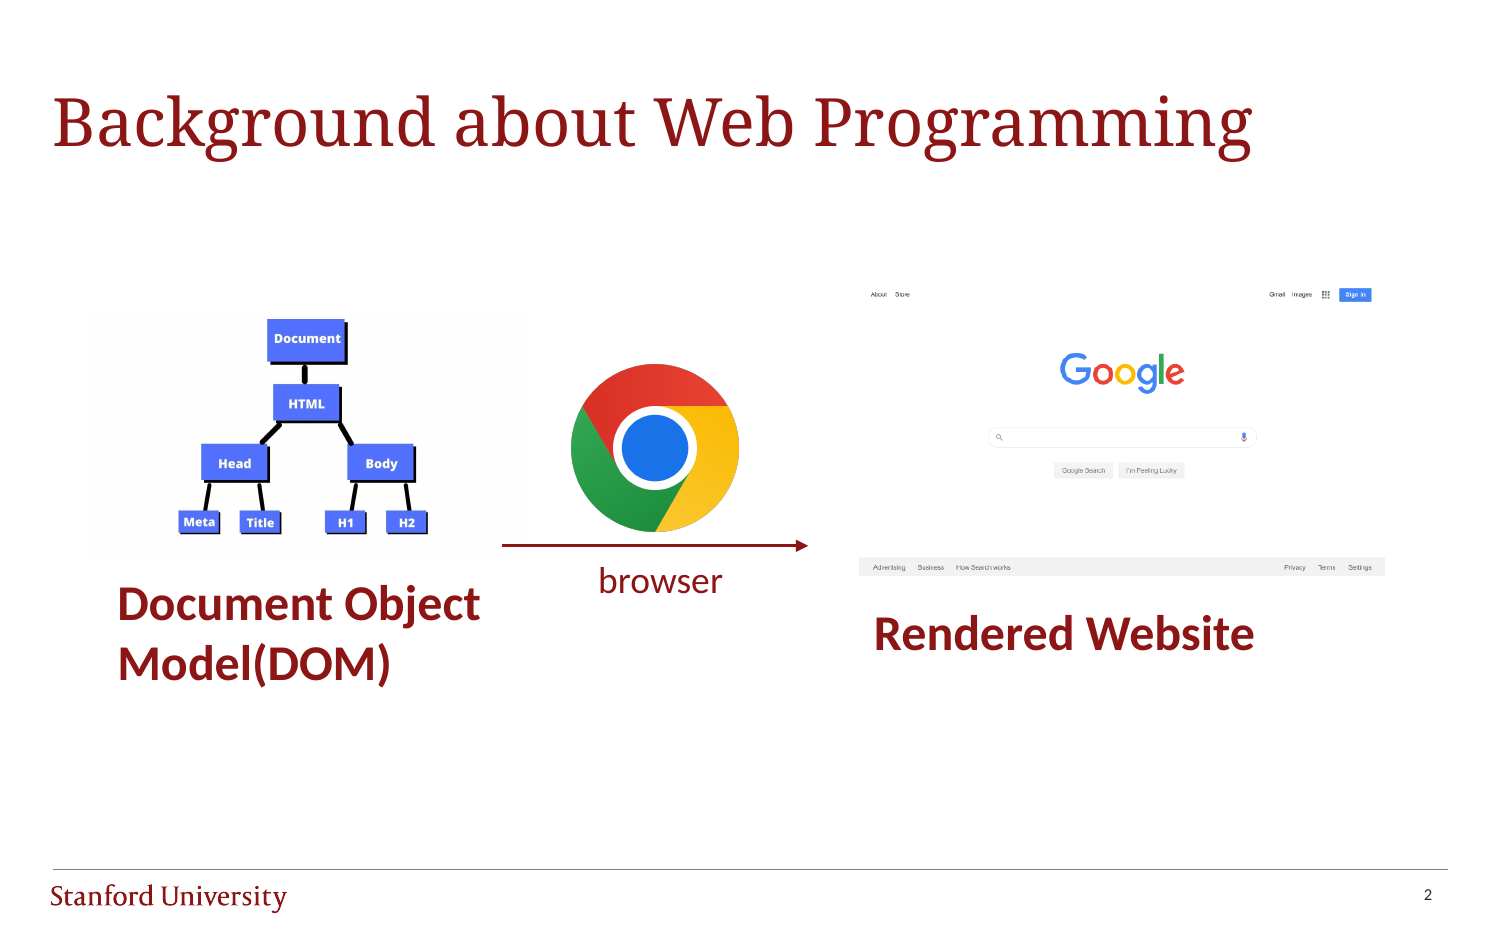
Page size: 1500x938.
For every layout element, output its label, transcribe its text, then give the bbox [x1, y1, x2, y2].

picture [88, 314, 531, 564]
text_box Rendered Website [859, 593, 1430, 668]
text_box Document Object Model(DOM) [102, 562, 674, 698]
text_box browser [583, 549, 739, 609]
picture [859, 280, 1385, 576]
picture [37, 870, 301, 927]
slide_number 2 [1110, 868, 1448, 919]
title Background about Web Programming [52, 49, 1448, 200]
picture [571, 364, 739, 533]
